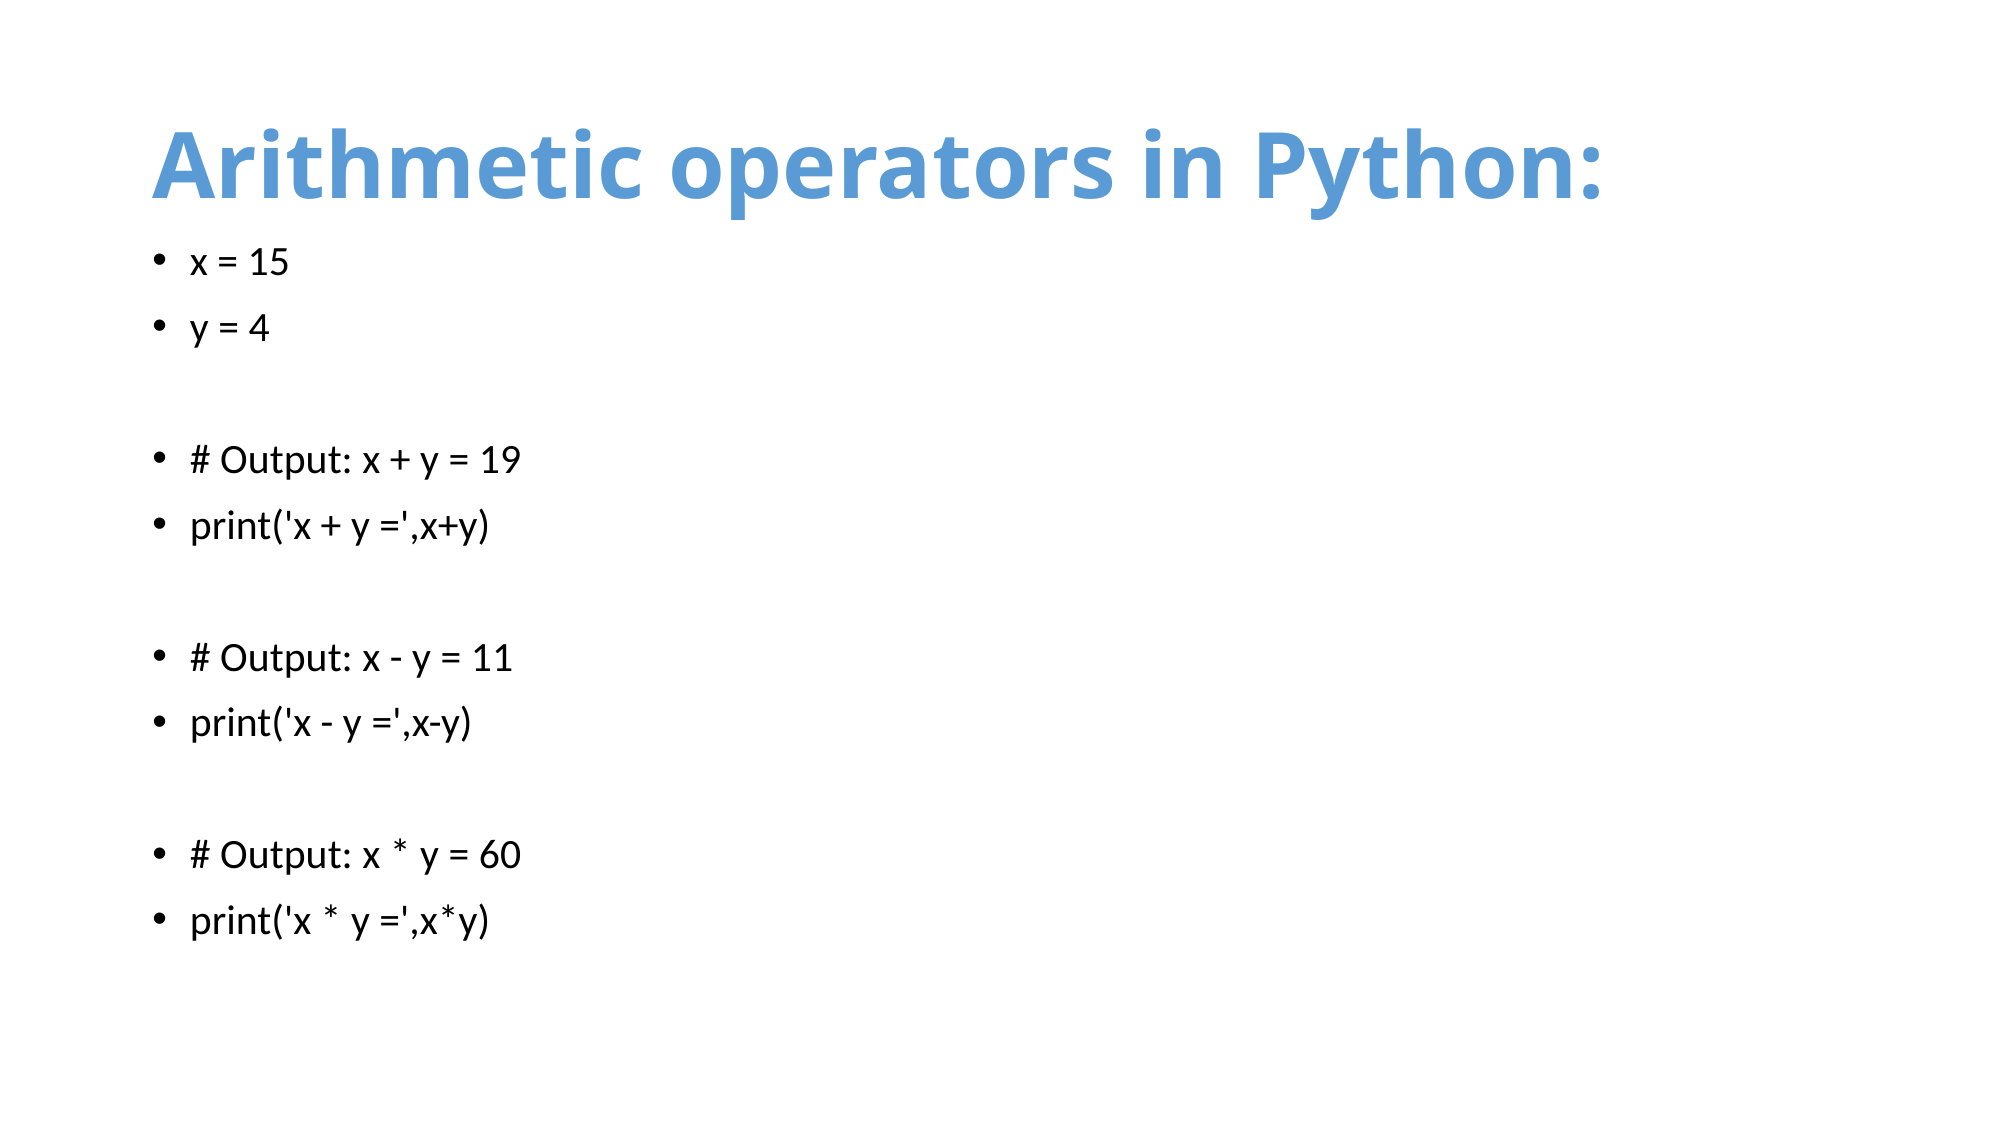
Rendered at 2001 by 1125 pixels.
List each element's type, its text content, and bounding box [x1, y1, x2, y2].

list x = 15 y = 4 # Output: x + y = 19 print('x + y =',x+y) # Output: x - y = 11 print('x - y =',x-y) # Output: x * y = 60 print('x * y =',x*y) [137, 232, 1863, 1014]
title Arithmetic operators in Python: [137, 59, 1863, 232]
